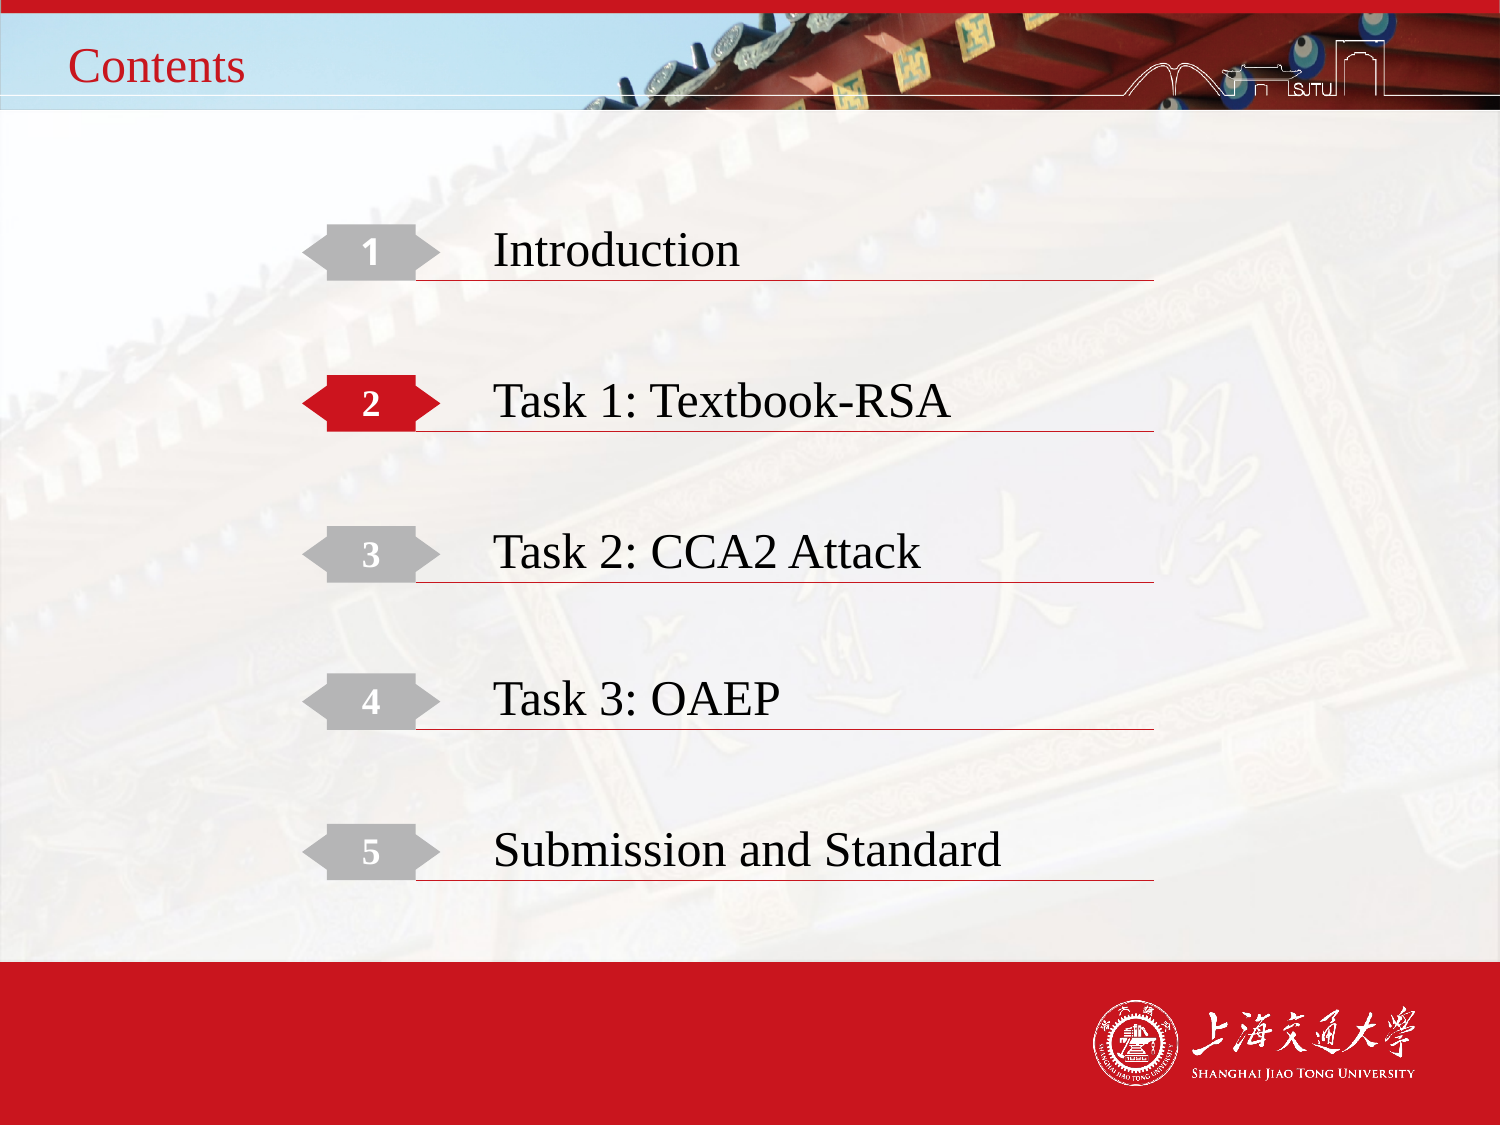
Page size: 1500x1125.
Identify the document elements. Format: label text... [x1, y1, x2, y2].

text_box Introduction [478, 209, 1198, 284]
text_box Task 2: CCA2 Attack [478, 510, 1198, 586]
text_box Task 1: Textbook-RSA [478, 359, 1198, 435]
picture [0, 0, 1500, 110]
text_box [302, 515, 441, 589]
picture [0, 111, 1500, 962]
text_box Submission and Standard [478, 808, 1198, 884]
text_box Task 3: OAEP [478, 658, 1198, 733]
picture [1093, 1000, 1415, 1086]
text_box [302, 813, 441, 887]
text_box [302, 662, 441, 736]
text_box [302, 213, 441, 287]
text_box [302, 364, 441, 438]
title Contents [53, 38, 1116, 94]
